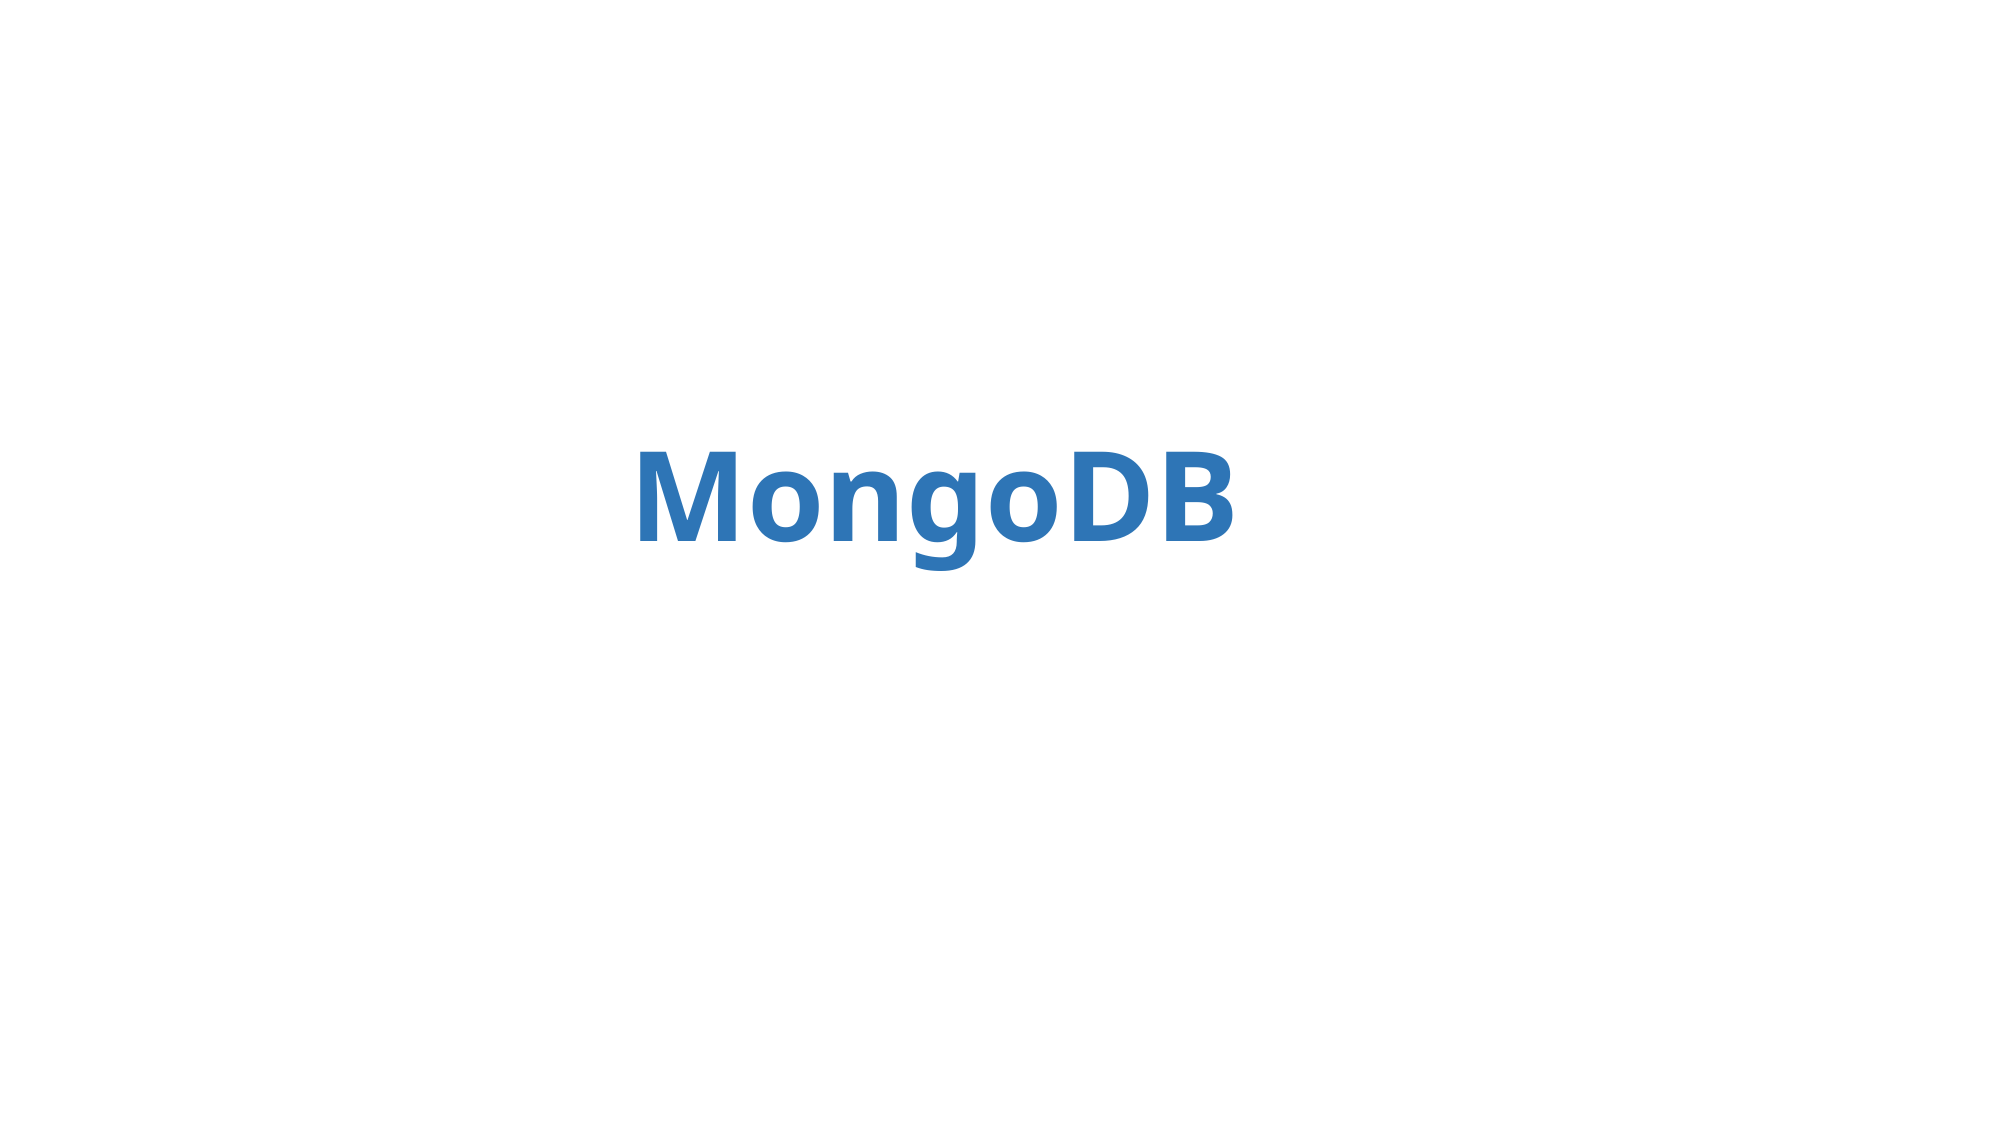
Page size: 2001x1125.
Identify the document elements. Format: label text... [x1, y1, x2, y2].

title MongoDB [249, 184, 1620, 576]
